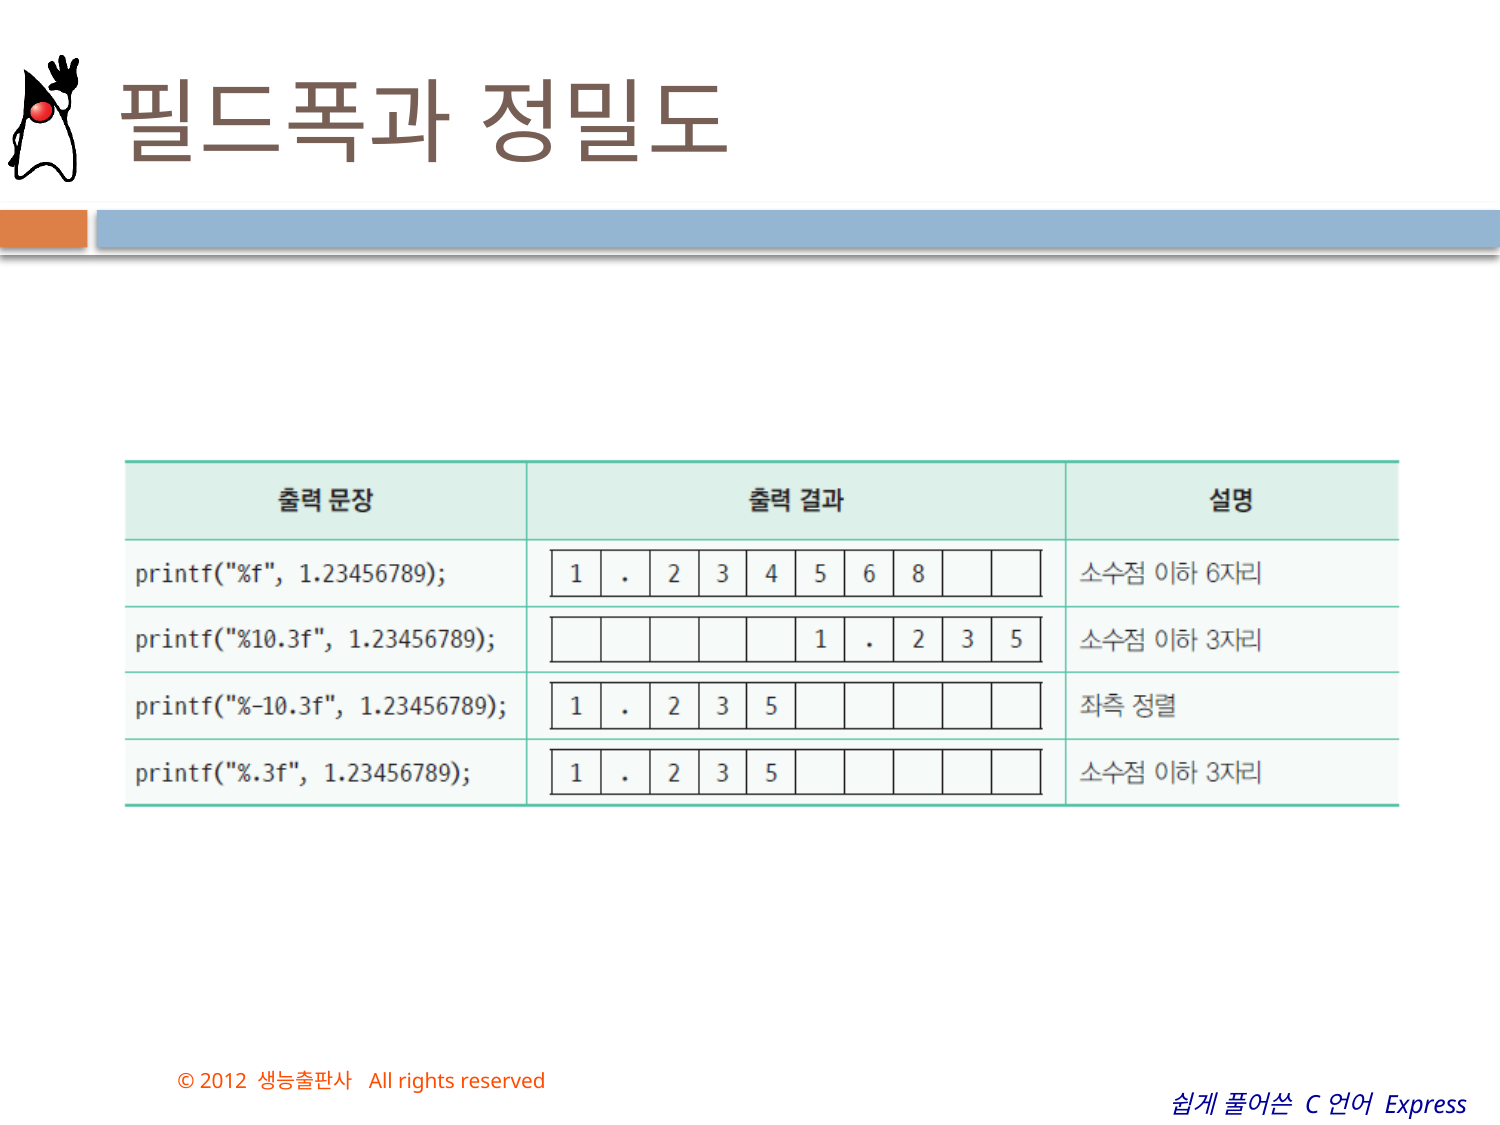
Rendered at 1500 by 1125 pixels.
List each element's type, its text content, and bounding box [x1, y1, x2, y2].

picture [8, 55, 79, 182]
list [100, 443, 1439, 819]
title 필드폭과 정밀도 [100, 37, 1438, 200]
